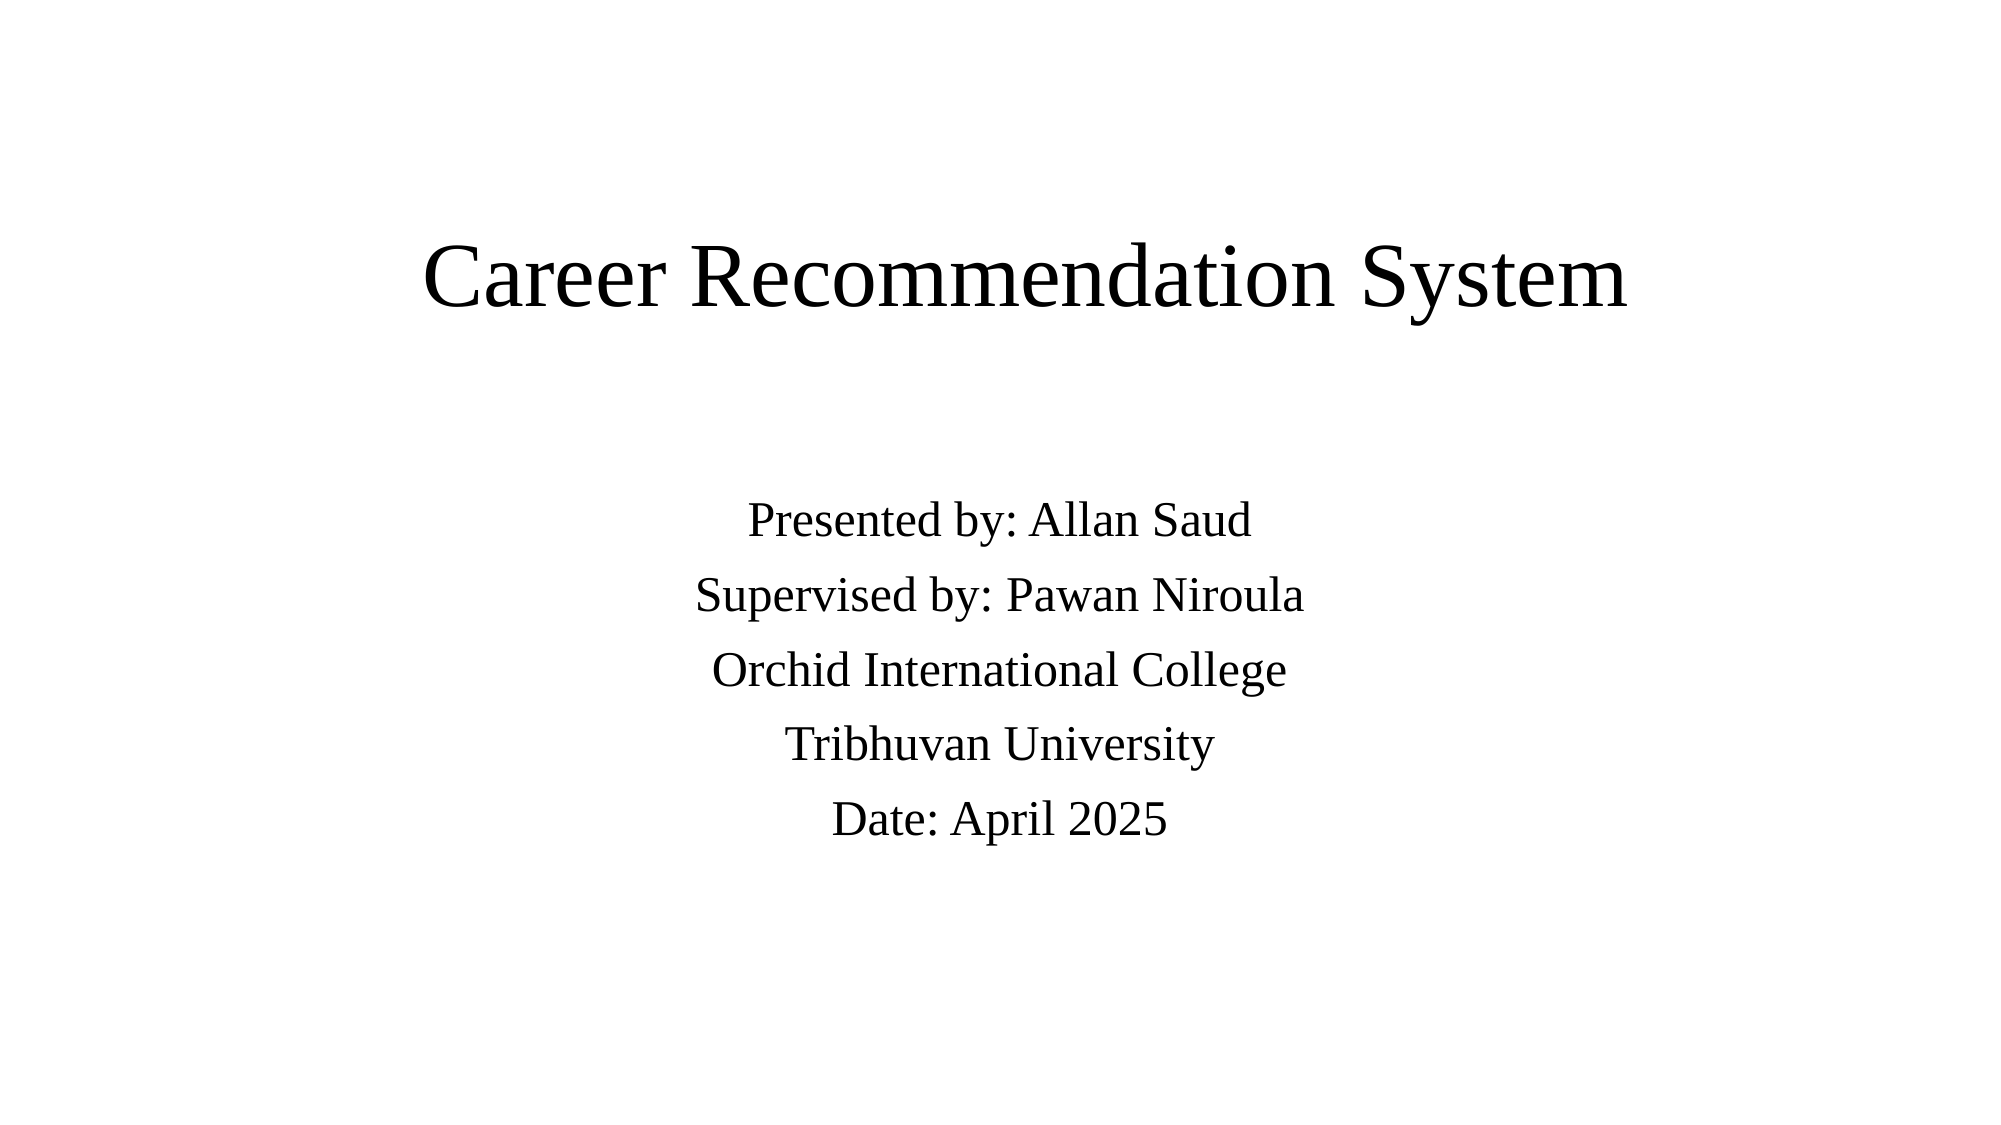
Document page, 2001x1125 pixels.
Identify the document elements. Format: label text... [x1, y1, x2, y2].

subtitle Presented by: Allan Saud Supervised by: Pawan Niroula Orchid International College Tribhuvan University Date: April 2025 [249, 485, 1750, 913]
title Career Recommendation System [276, 186, 1777, 335]
